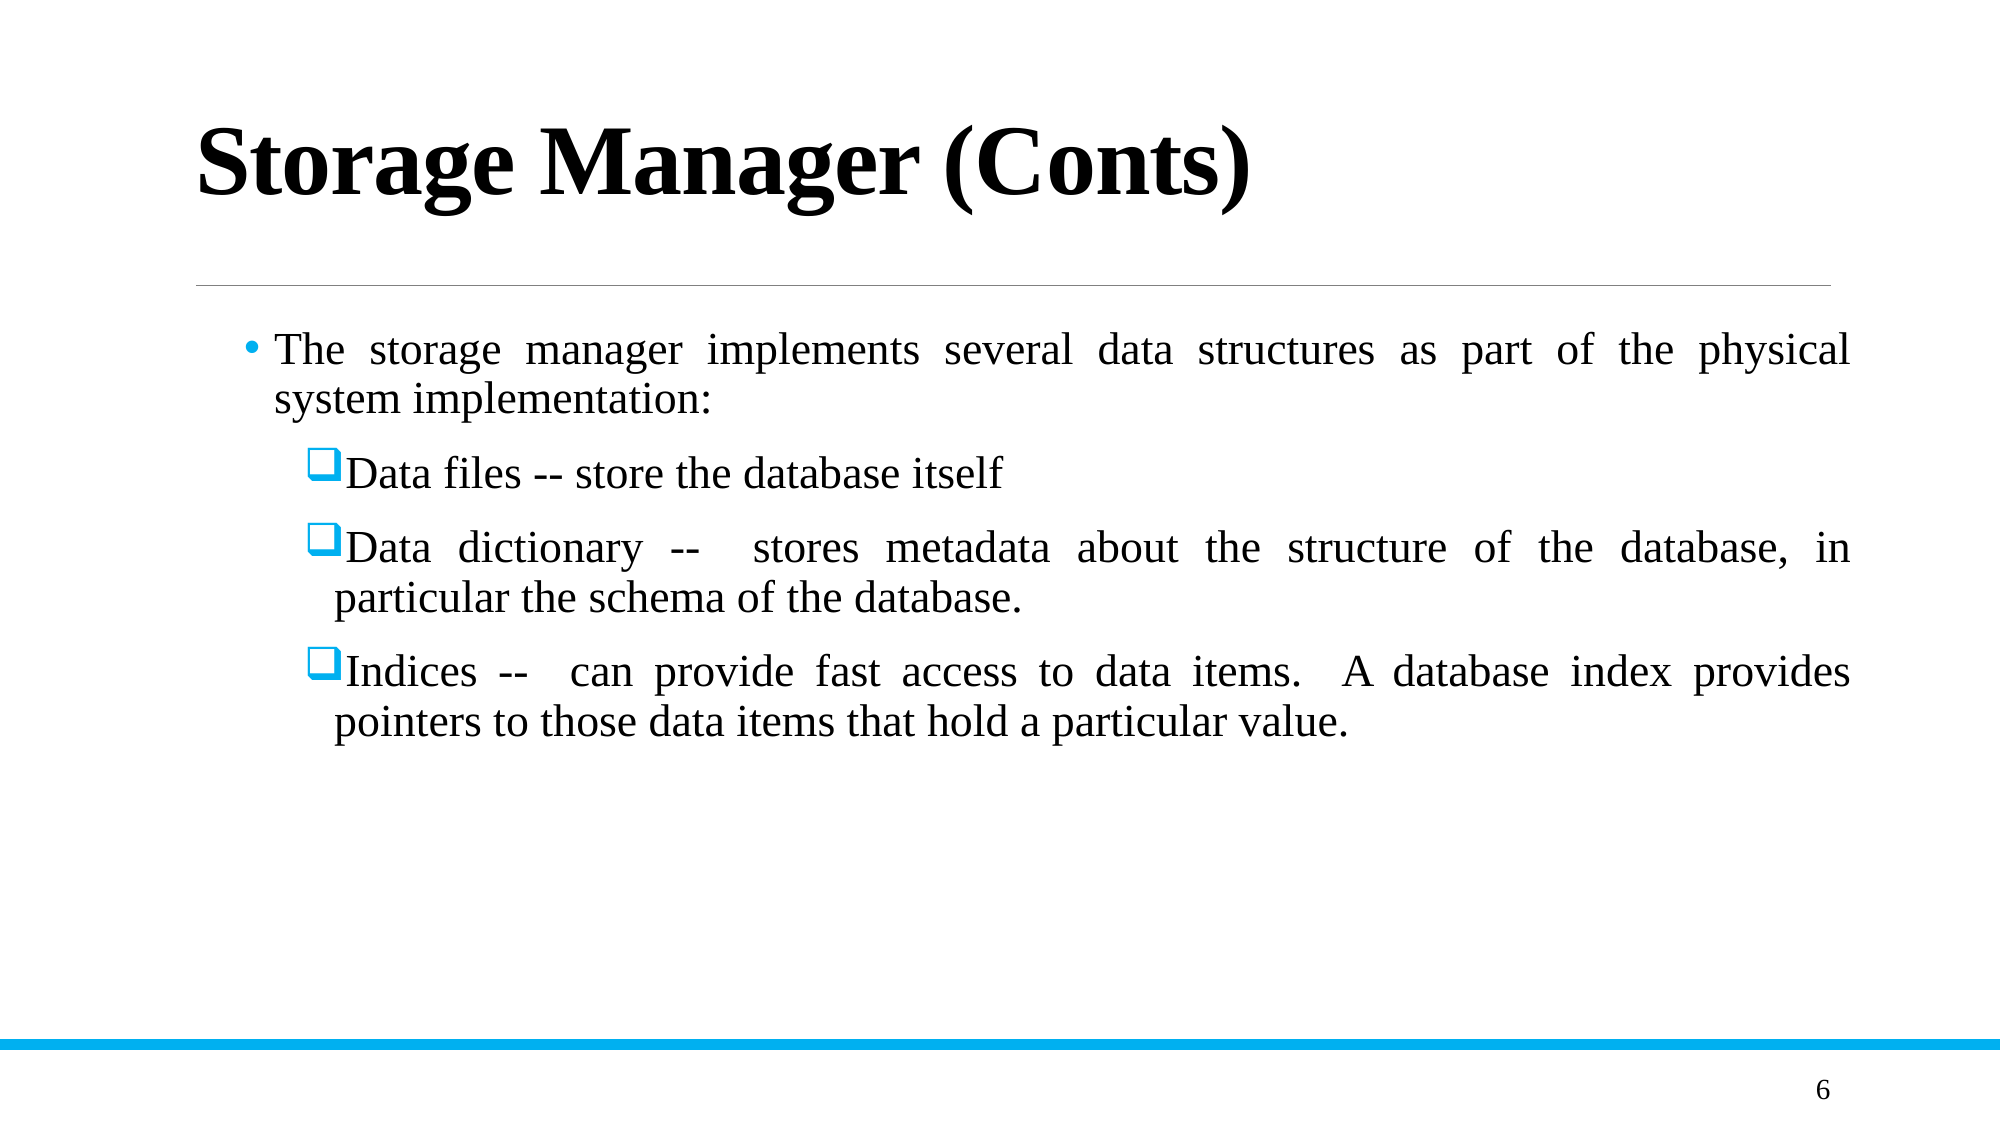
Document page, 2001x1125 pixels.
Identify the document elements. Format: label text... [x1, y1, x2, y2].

list The storage manager implements several data structures as part of the physical system implementation: Data files -- store the database itself Data dictionary -- stores metadata about the structure of the database, in particular the schema of the database. Indices -- can provide fast access to data items. A database index provides pointers to those data items that hold a particular value. [196, 317, 1853, 940]
title Storage Manager (Conts) [180, 45, 1830, 283]
